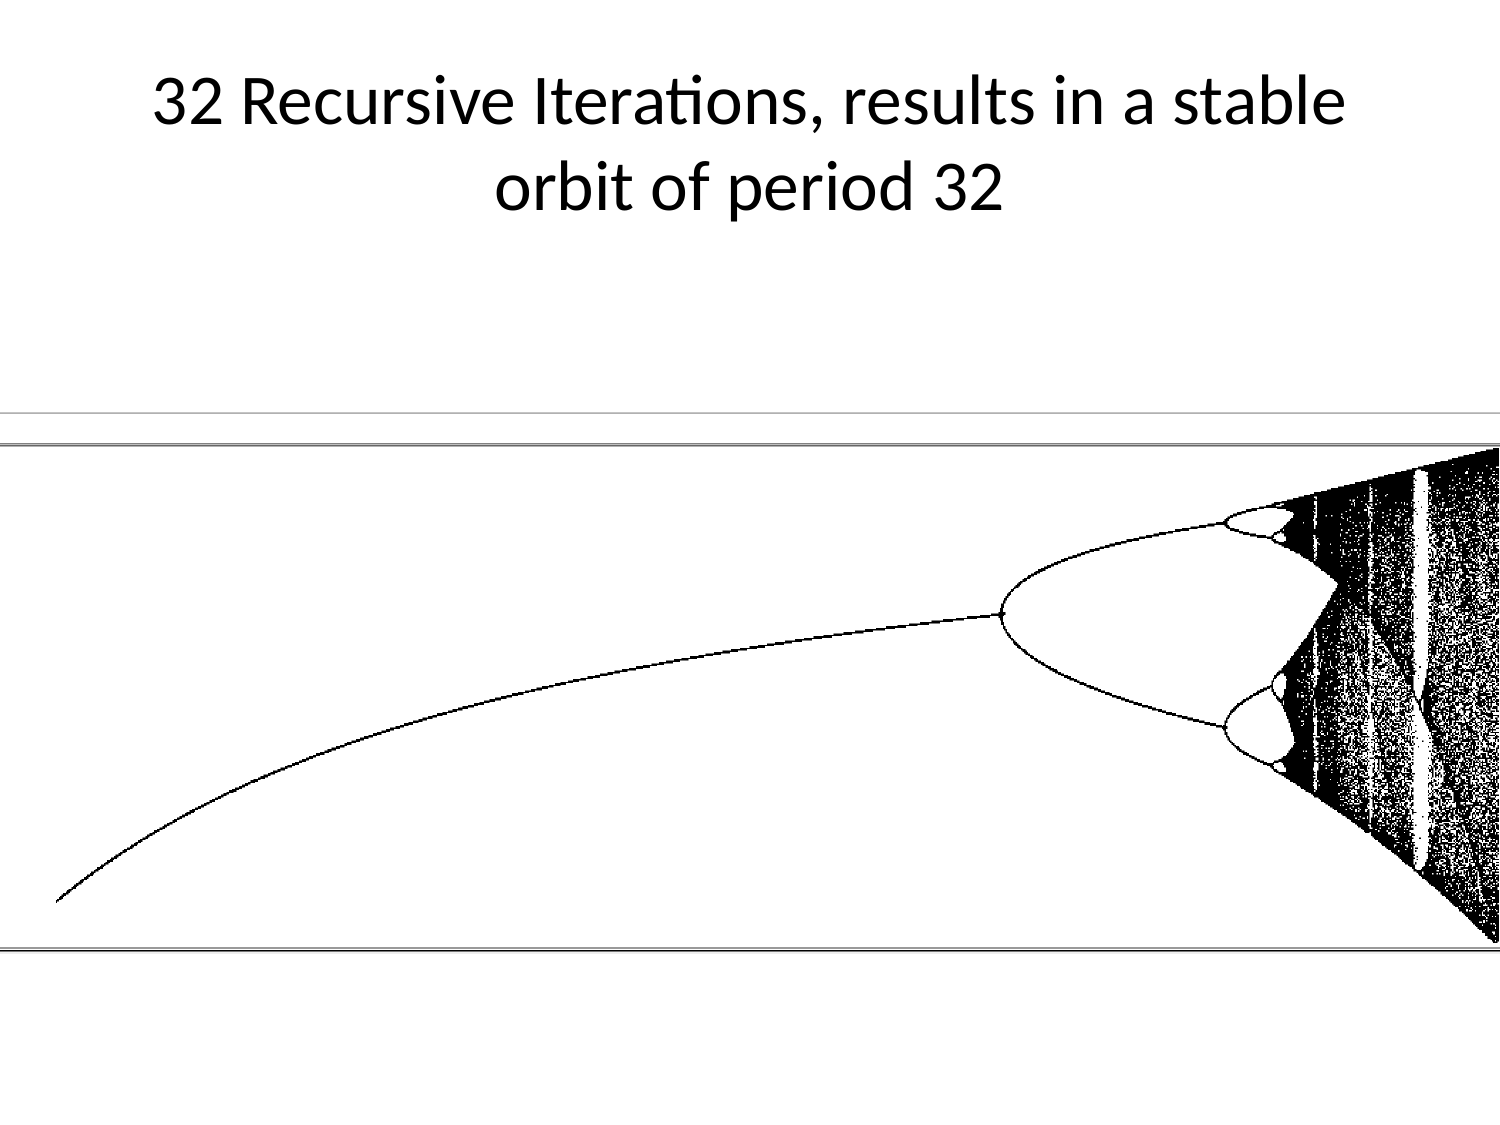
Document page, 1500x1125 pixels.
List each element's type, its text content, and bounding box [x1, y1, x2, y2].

picture [0, 412, 1500, 954]
title 32 Recursive Iterations, results in a stable orbit of period 32 [75, 45, 1425, 233]
